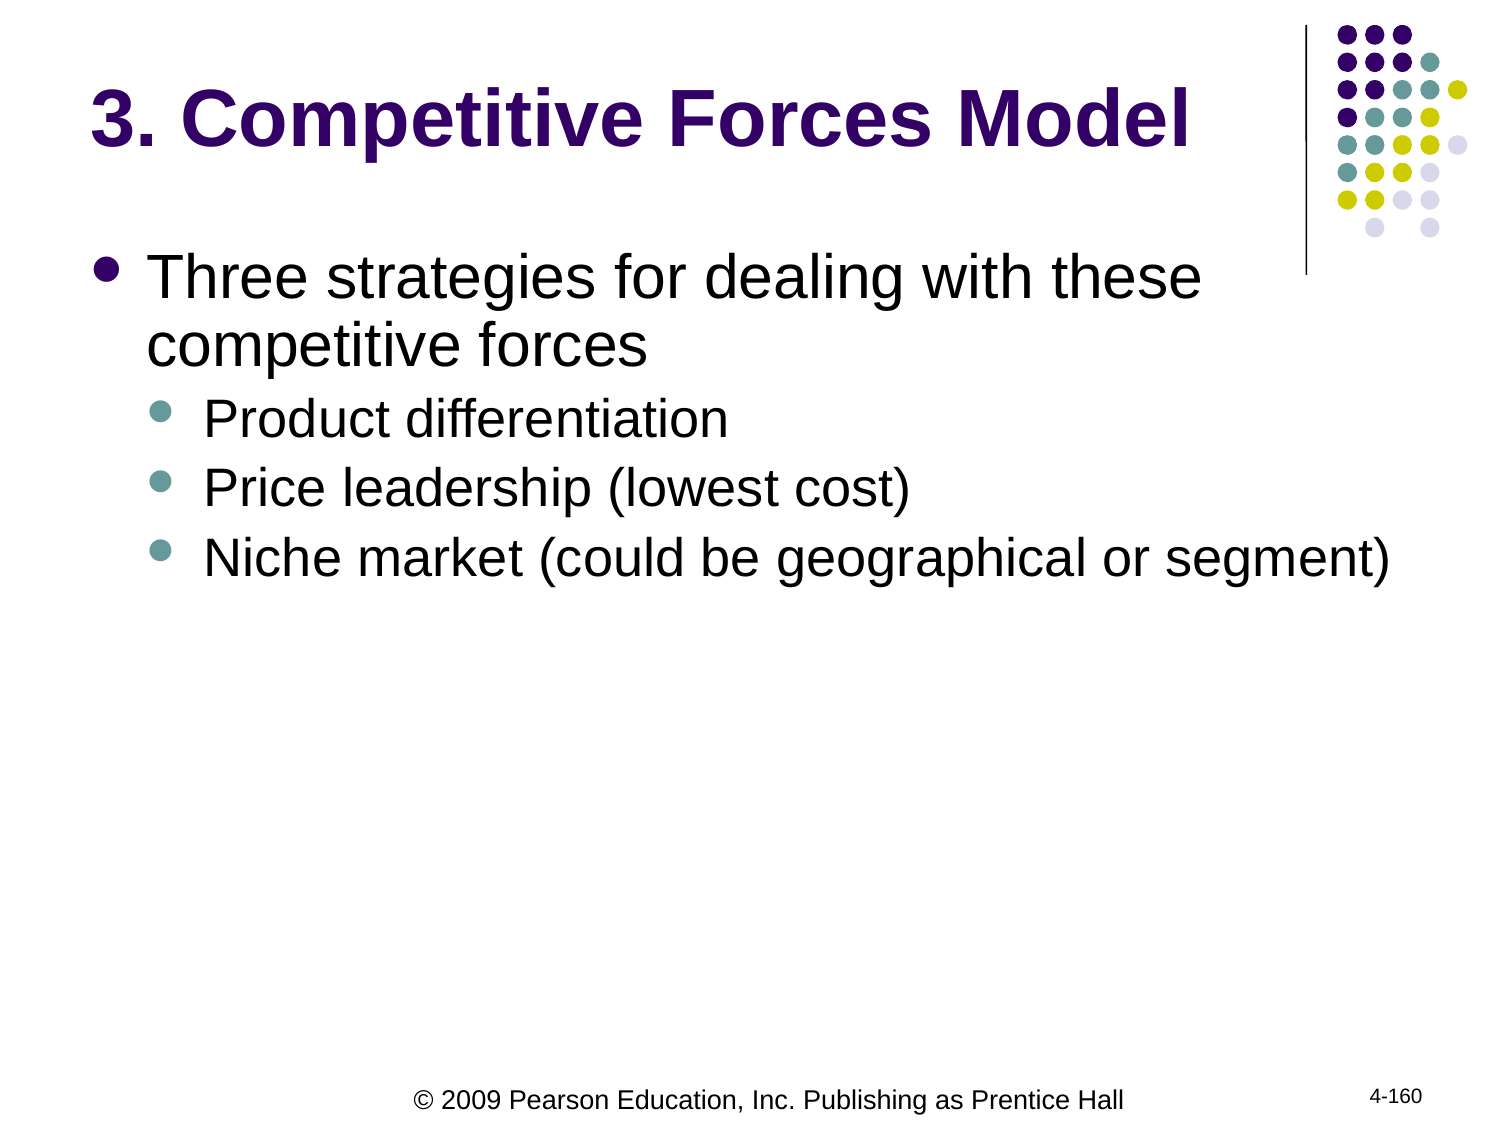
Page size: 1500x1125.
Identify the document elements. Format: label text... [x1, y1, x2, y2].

list Three strategies for dealing with these competitive forces Product differentiation Price leadership (lowest cost) Niche market (could be geographical or segment) [74, 237, 1426, 962]
title 3. Competitive Forces Model [74, 37, 1313, 171]
slide_number 4-160 [1337, 1074, 1438, 1125]
